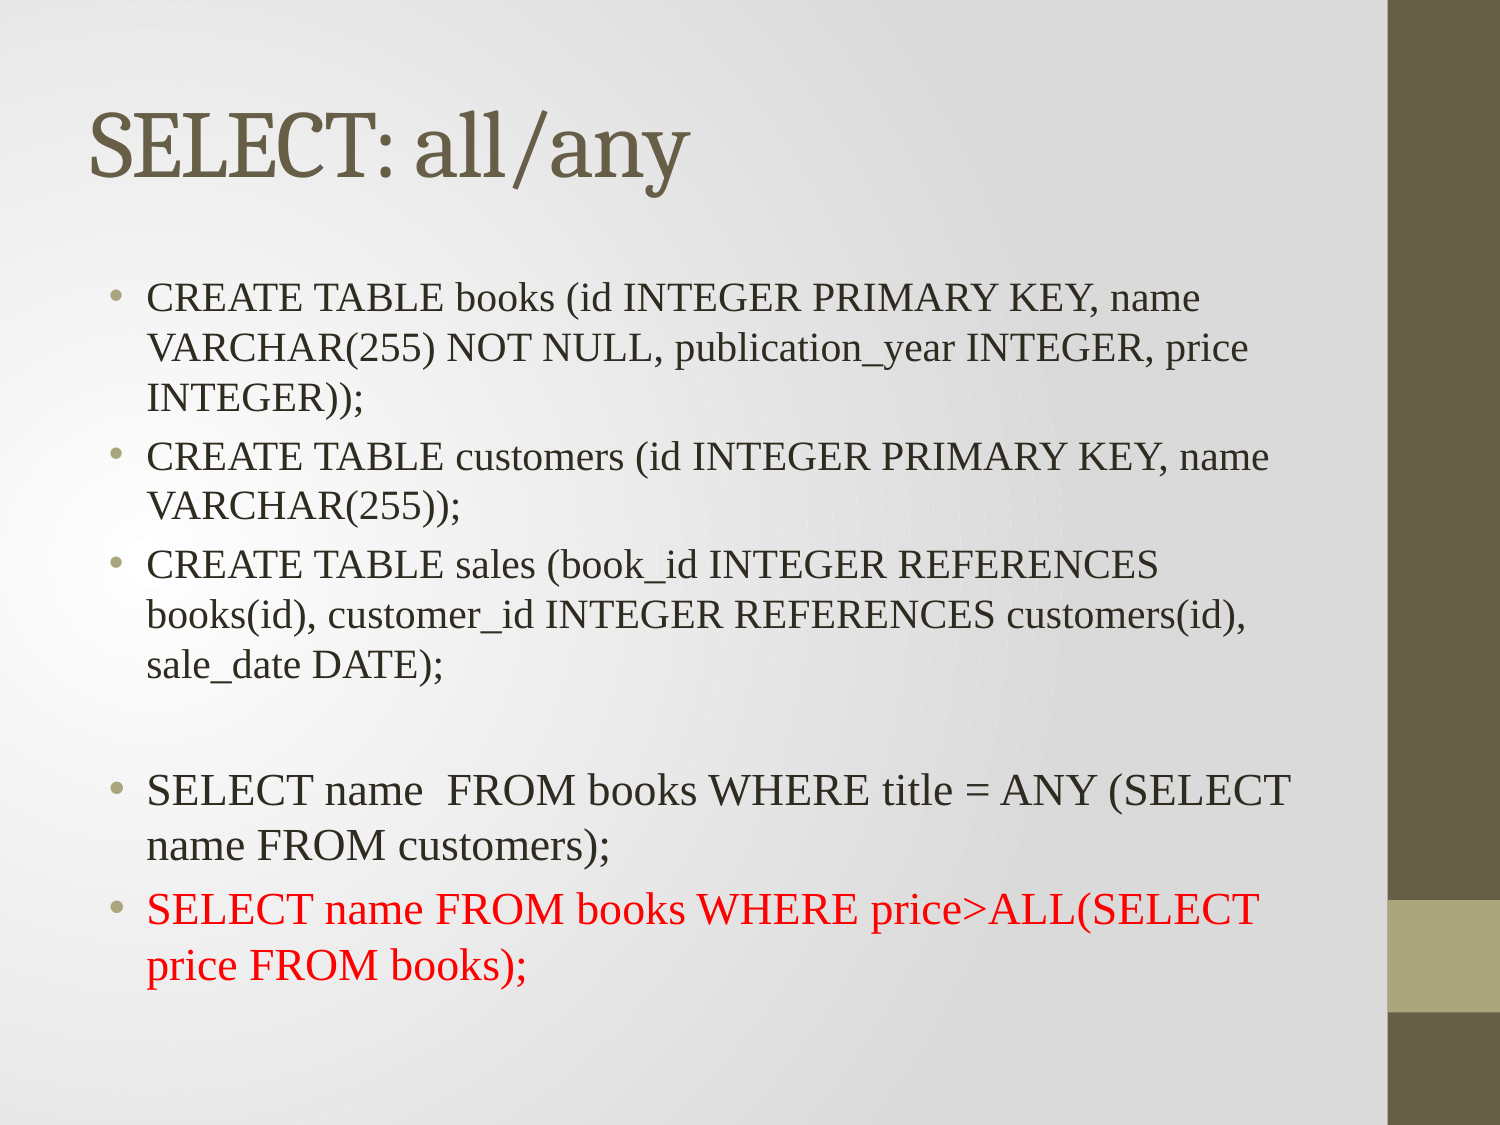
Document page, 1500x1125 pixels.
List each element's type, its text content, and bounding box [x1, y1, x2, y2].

list CREATE TABLE books (id INTEGER PRIMARY KEY, name VARCHAR(255) NOT NULL, publication_year INTEGER, price INTEGER)); CREATE TABLE customers (id INTEGER PRIMARY KEY, name VARCHAR(255)); CREATE TABLE sales (book_id INTEGER REFERENCES books(id), customer_id INTEGER REFERENCES customers(id), sale_date DATE); SELECT name FROM books WHERE title = ANY (SELECT name FROM customers); SELECT name FROM books WHERE price>ALL(SELECT price FROM books); [75, 262, 1325, 1050]
title SELECT: all/any [75, 45, 1325, 233]
